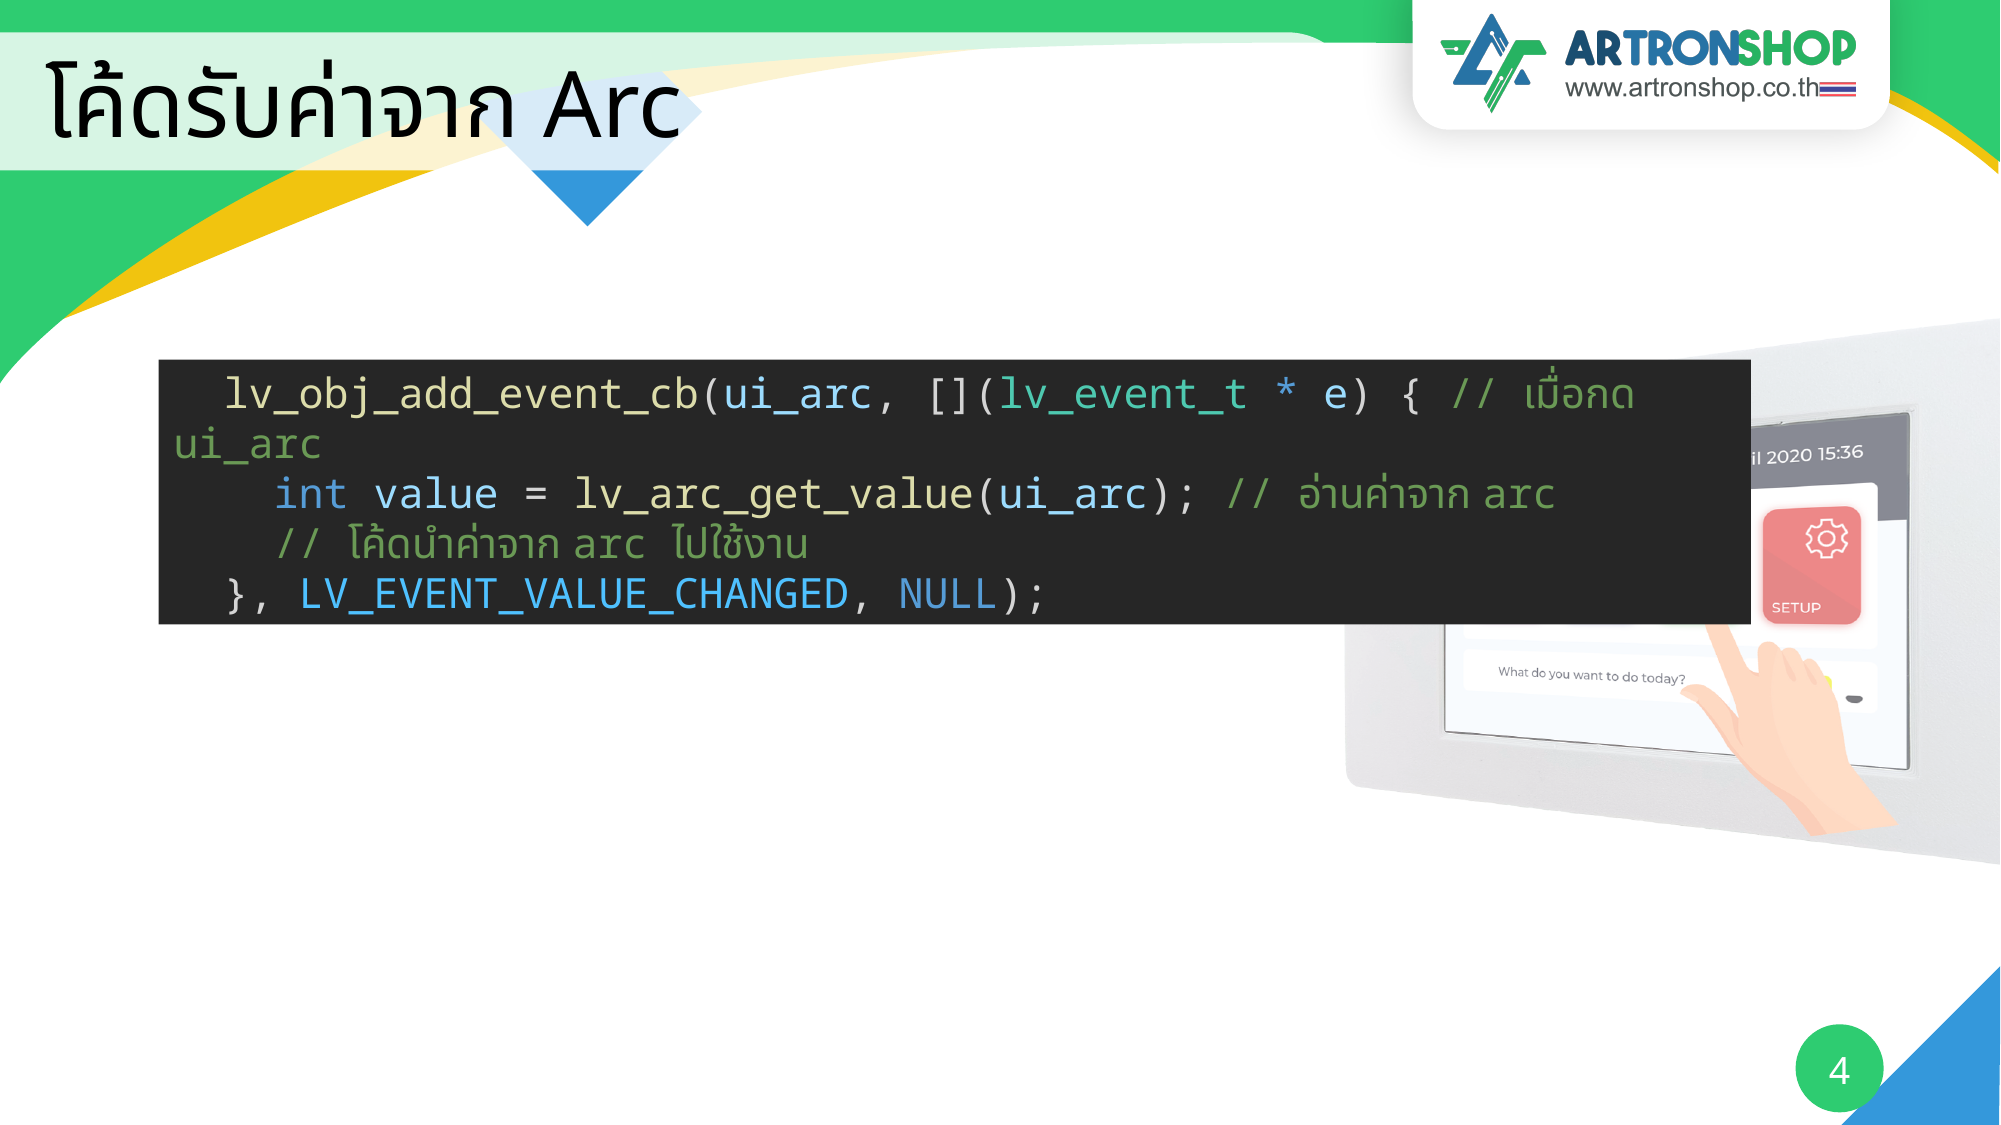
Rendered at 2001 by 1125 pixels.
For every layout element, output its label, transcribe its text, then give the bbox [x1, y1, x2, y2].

slide_number 4 [1795, 1042, 1884, 1103]
text_box lv_obj_add_event_cb(ui_arc, [](lv_event_t * e) { // เมื่อกด ui_arc int value = lv_arc_get_value(ui_arc); // อ่านค่าจาก arc // โค้ดนำค่าจาก arc ไปใช้งาน }, LV_EVENT_VALUE_CHANGED, NULL); [158, 359, 1751, 625]
title โค้ดรับค่าจาก Arc [30, 22, 1858, 194]
picture [1427, 7, 1856, 22]
